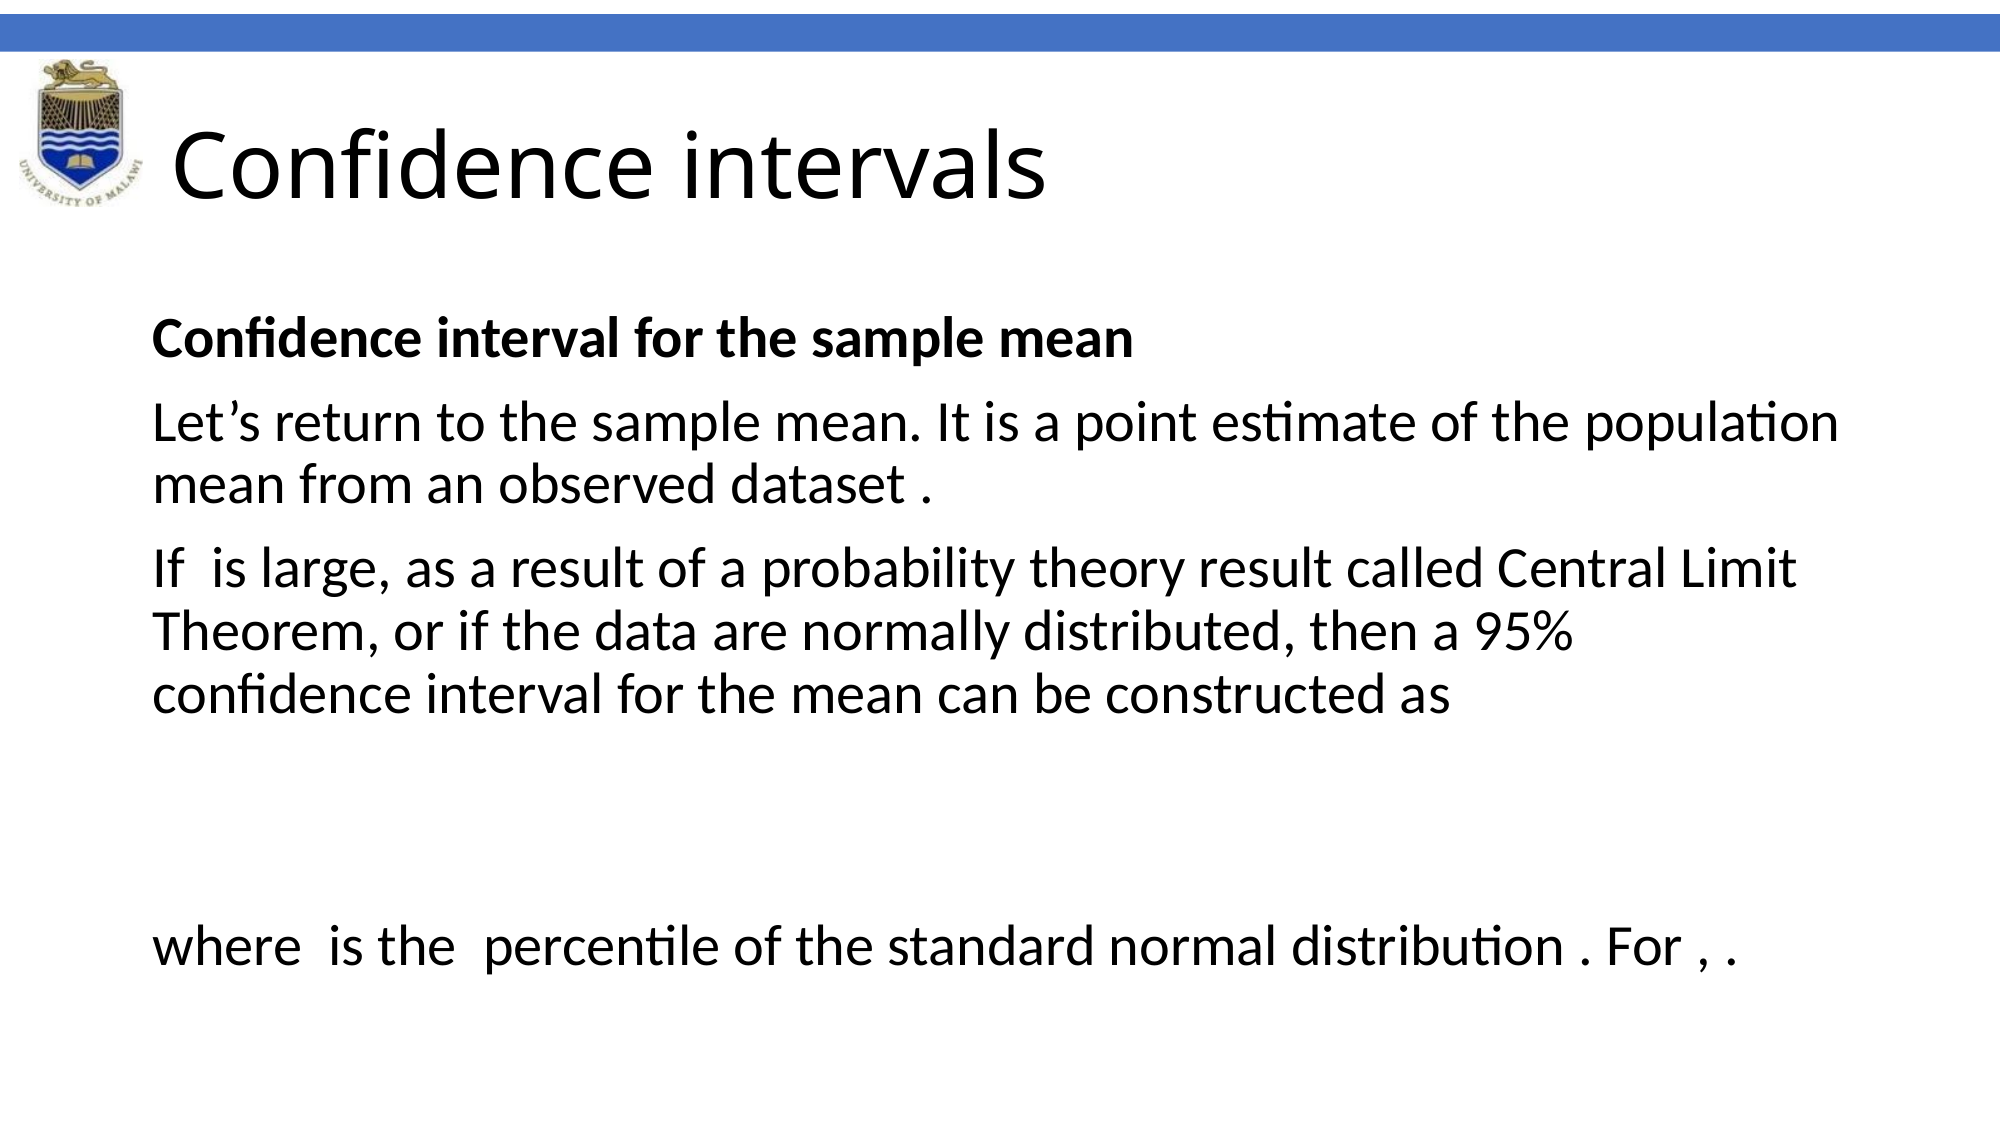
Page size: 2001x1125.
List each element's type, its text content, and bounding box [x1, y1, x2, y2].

title Confidence intervals [155, 59, 1851, 278]
picture [19, 59, 143, 207]
